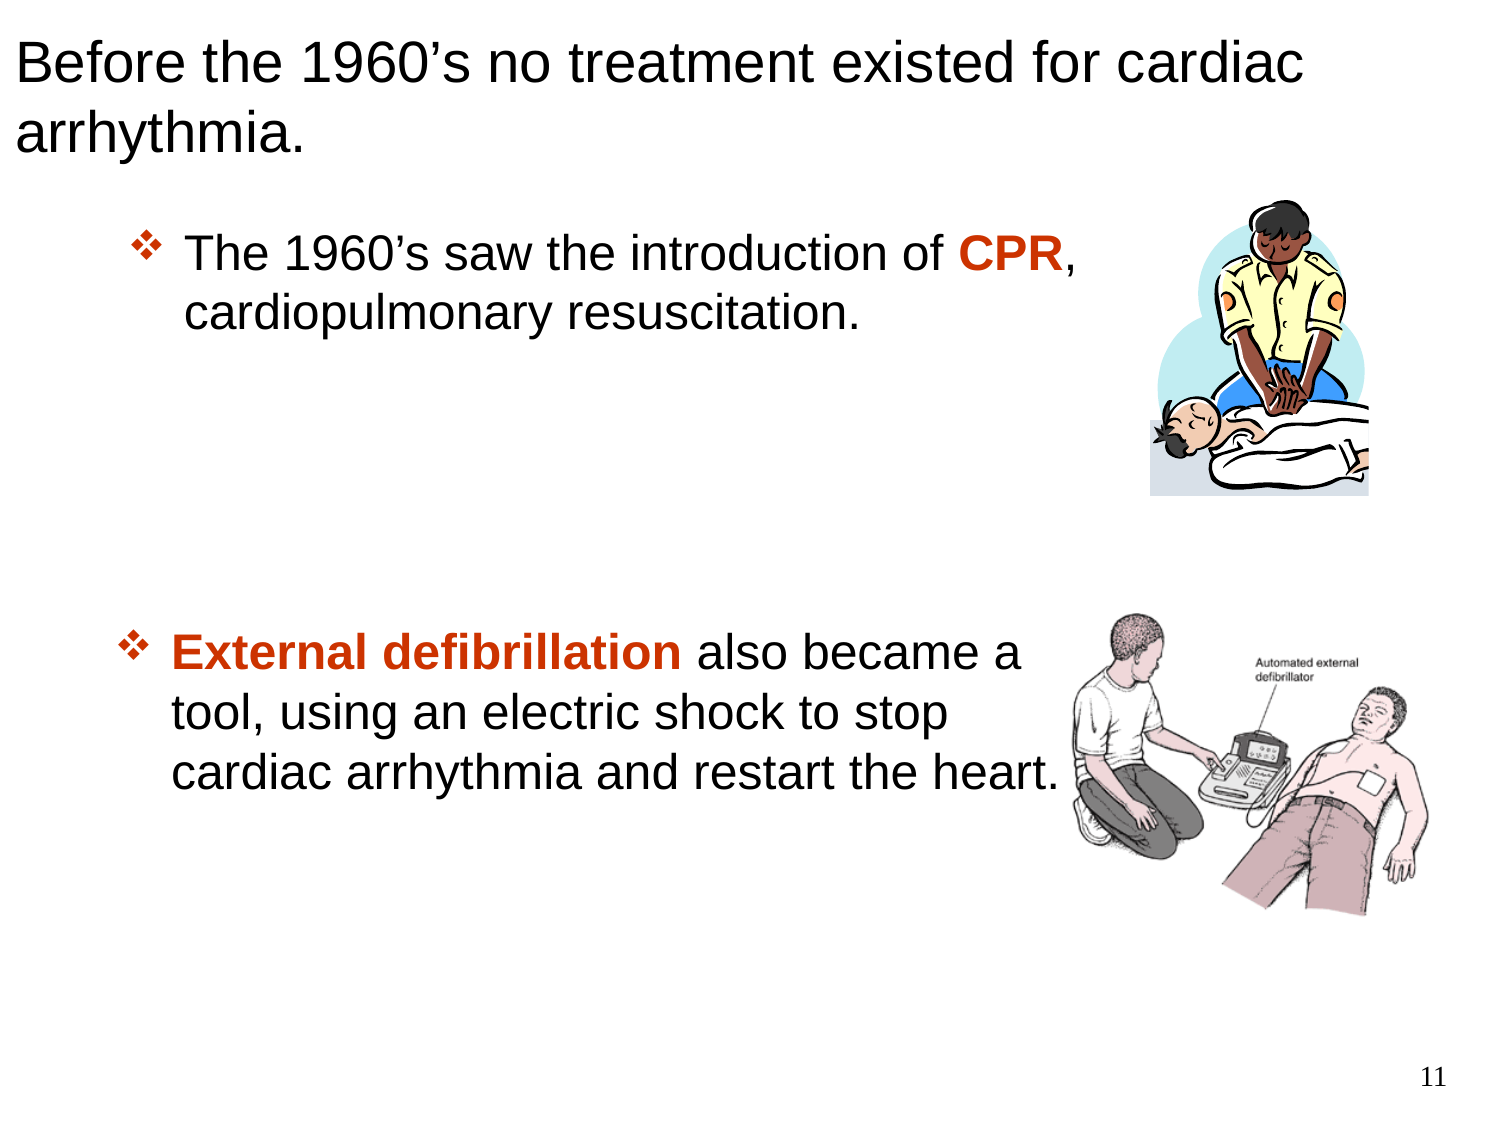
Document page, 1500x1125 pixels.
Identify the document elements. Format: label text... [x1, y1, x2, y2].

title Before the 1960’s no treatment existed for cardiac arrhythmia. [0, 0, 1500, 188]
list The 1960’s saw the introduction of CPR, cardiopulmonary resuscitation. [112, 212, 1100, 350]
picture [1149, 199, 1369, 497]
text_box External defibrillation also became a tool, using an electric shock to stop cardiac arrhythmia and restart the heart. [99, 612, 1057, 750]
picture [1062, 599, 1438, 920]
